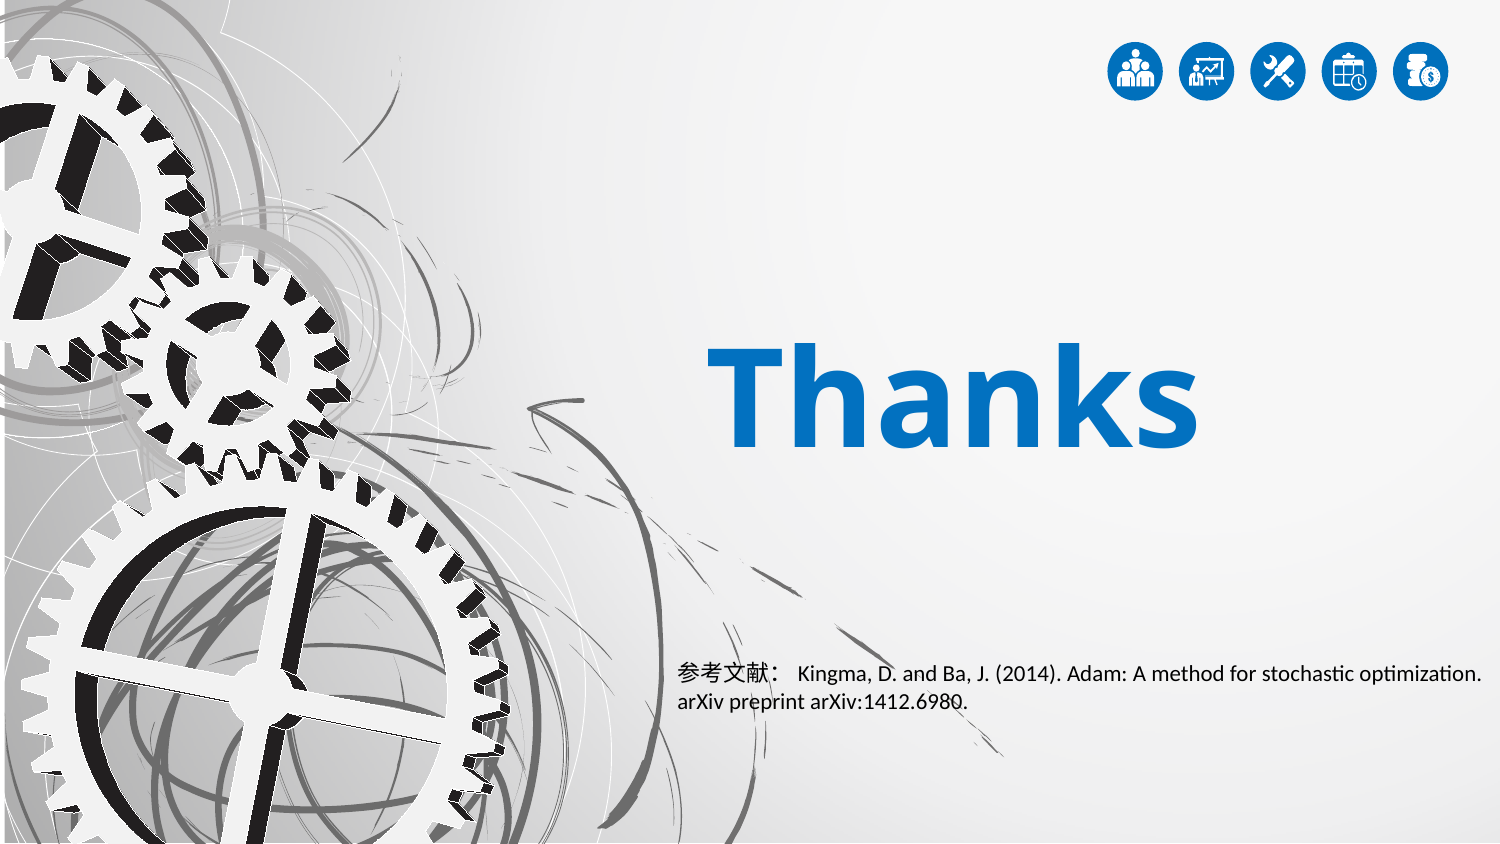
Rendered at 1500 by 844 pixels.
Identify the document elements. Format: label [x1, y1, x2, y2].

text_box [1250, 41, 1306, 101]
text_box [1178, 41, 1235, 101]
text_box [21, 452, 501, 844]
picture [1005, 0, 1500, 844]
text_box [0, 55, 190, 369]
text_box [0, 0, 1005, 844]
text_box [120, 255, 337, 451]
text_box [1392, 41, 1449, 101]
text_box [1321, 41, 1378, 101]
text_box [1107, 41, 1164, 101]
